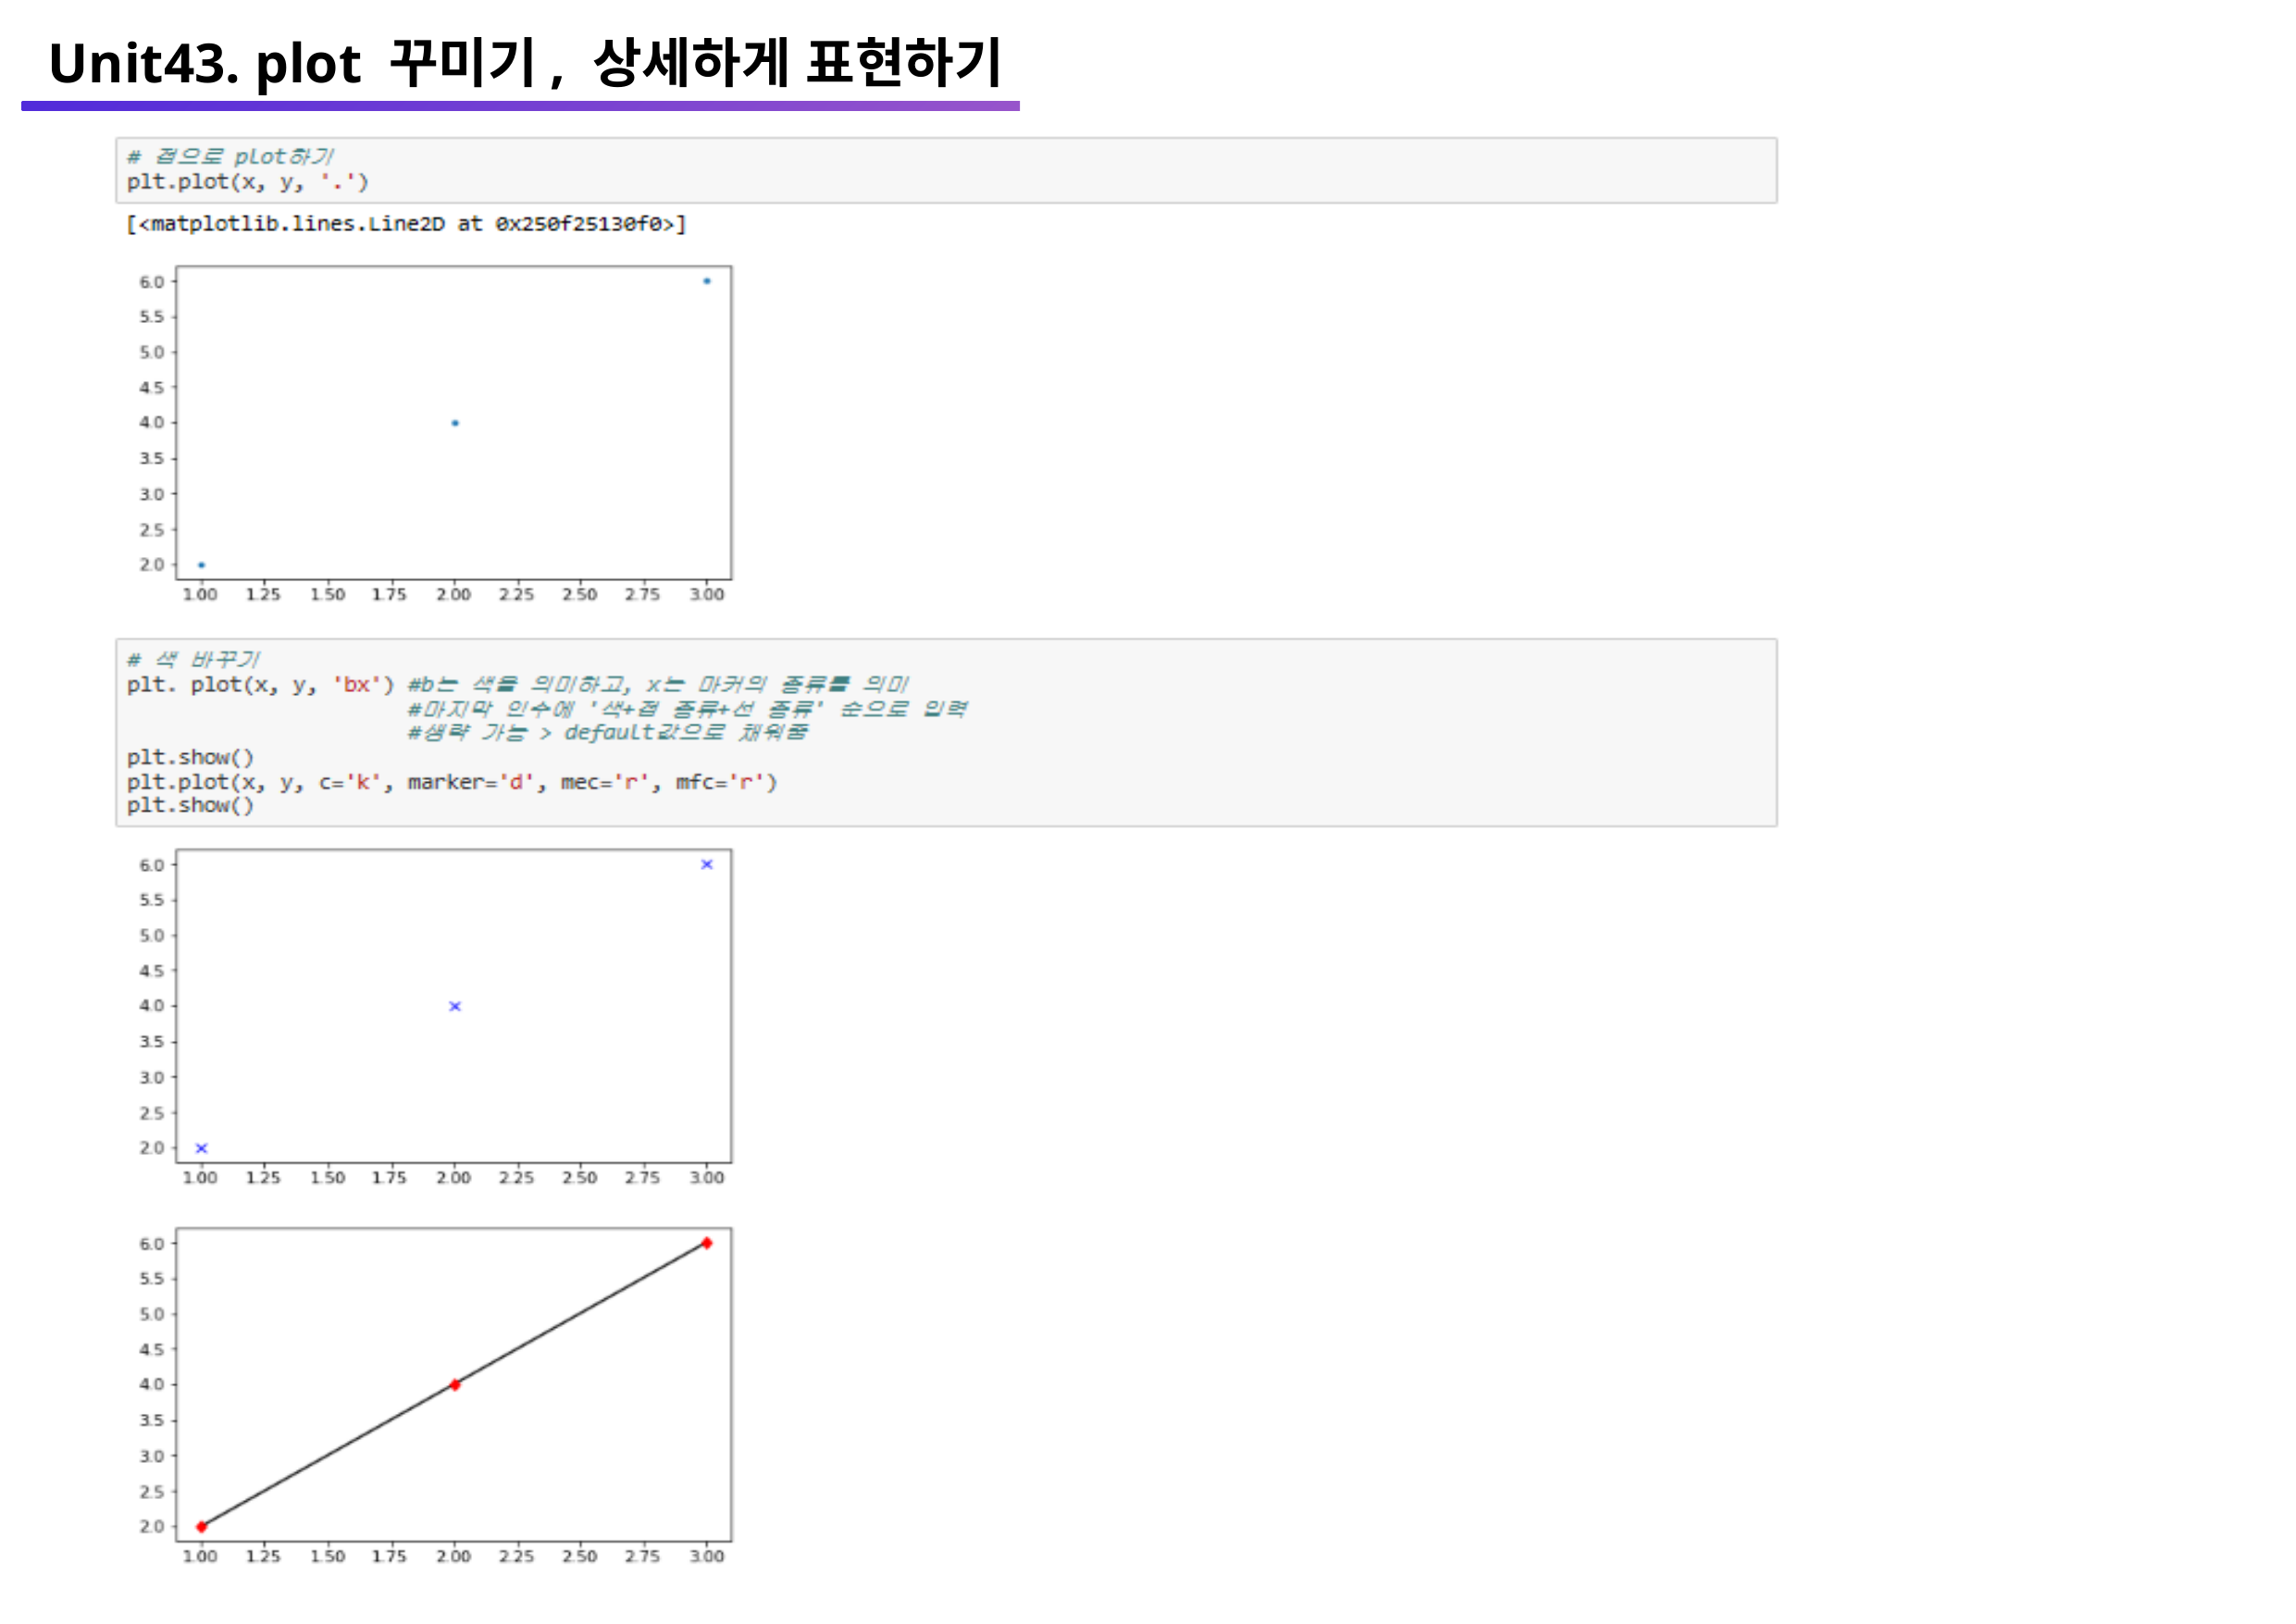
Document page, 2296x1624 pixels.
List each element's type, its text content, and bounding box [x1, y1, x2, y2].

picture [108, 122, 1801, 1585]
text_box [20, 99, 1022, 112]
text_box Unit43. plot 꾸미기, 상세하게 표현하기 [34, 21, 1018, 99]
